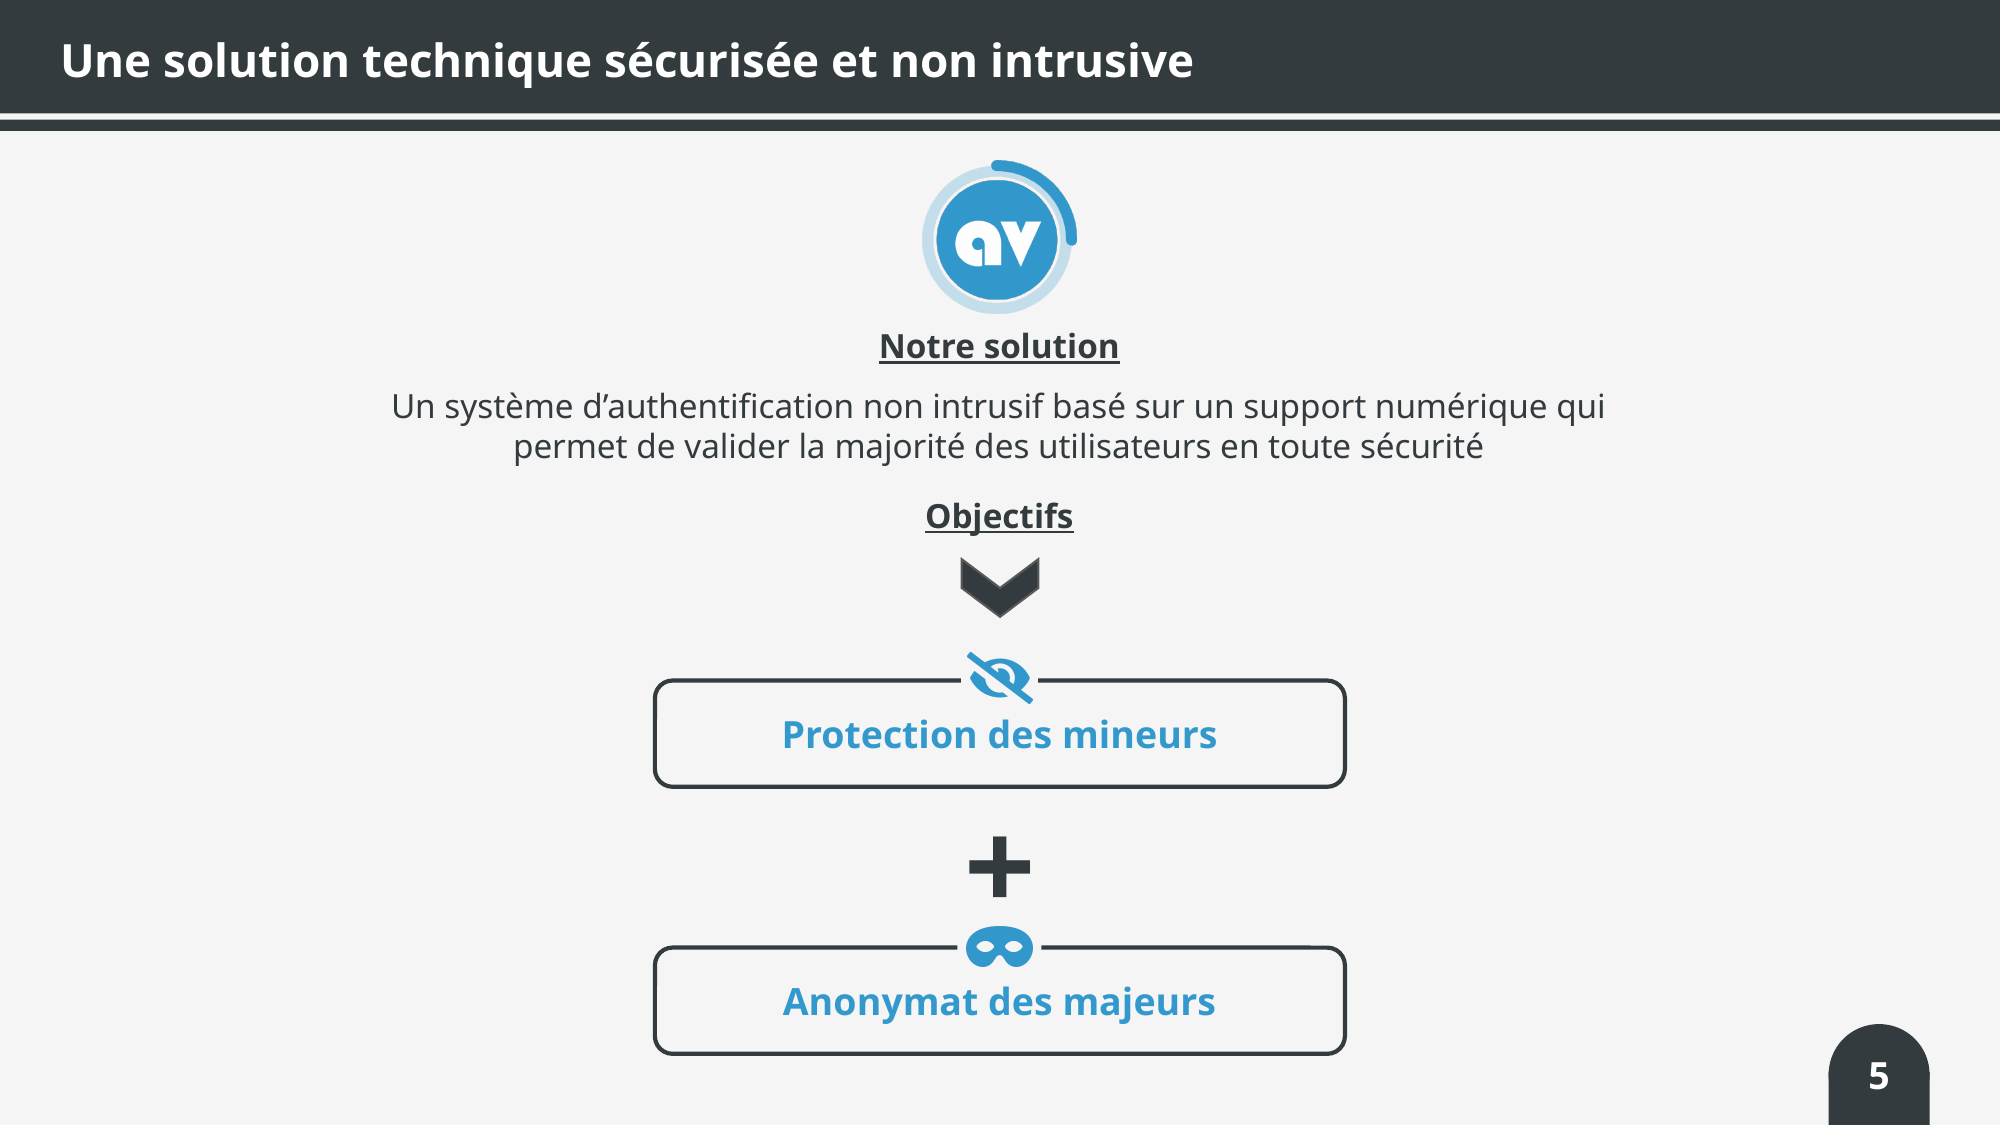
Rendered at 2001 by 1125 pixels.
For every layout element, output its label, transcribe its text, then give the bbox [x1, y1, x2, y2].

text_box Notre solution Un système d’authentification non intrusif basé sur un support numérique qui permet de valider la majorité des utilisateurs en toute sécurité [352, 317, 1647, 473]
text_box 5 [1839, 1044, 1919, 1104]
text_box [0, 0, 2000, 114]
text_box [960, 653, 1039, 707]
text_box [960, 557, 1040, 619]
picture [922, 160, 1077, 314]
text_box [956, 944, 1043, 968]
text_box [0, 119, 2000, 132]
text_box [1828, 1071, 1931, 1125]
text_box Objectifs [809, 487, 1190, 543]
text_box + [926, 778, 1074, 944]
text_box [1827, 1023, 1931, 1081]
picture [967, 652, 1033, 705]
text_box Une solution technique sécurisée et non intrusive [45, 23, 1544, 94]
text_box Protection des mineurs [653, 679, 1346, 788]
picture [966, 926, 1033, 967]
text_box Anonymat des majeurs [653, 946, 1346, 1055]
